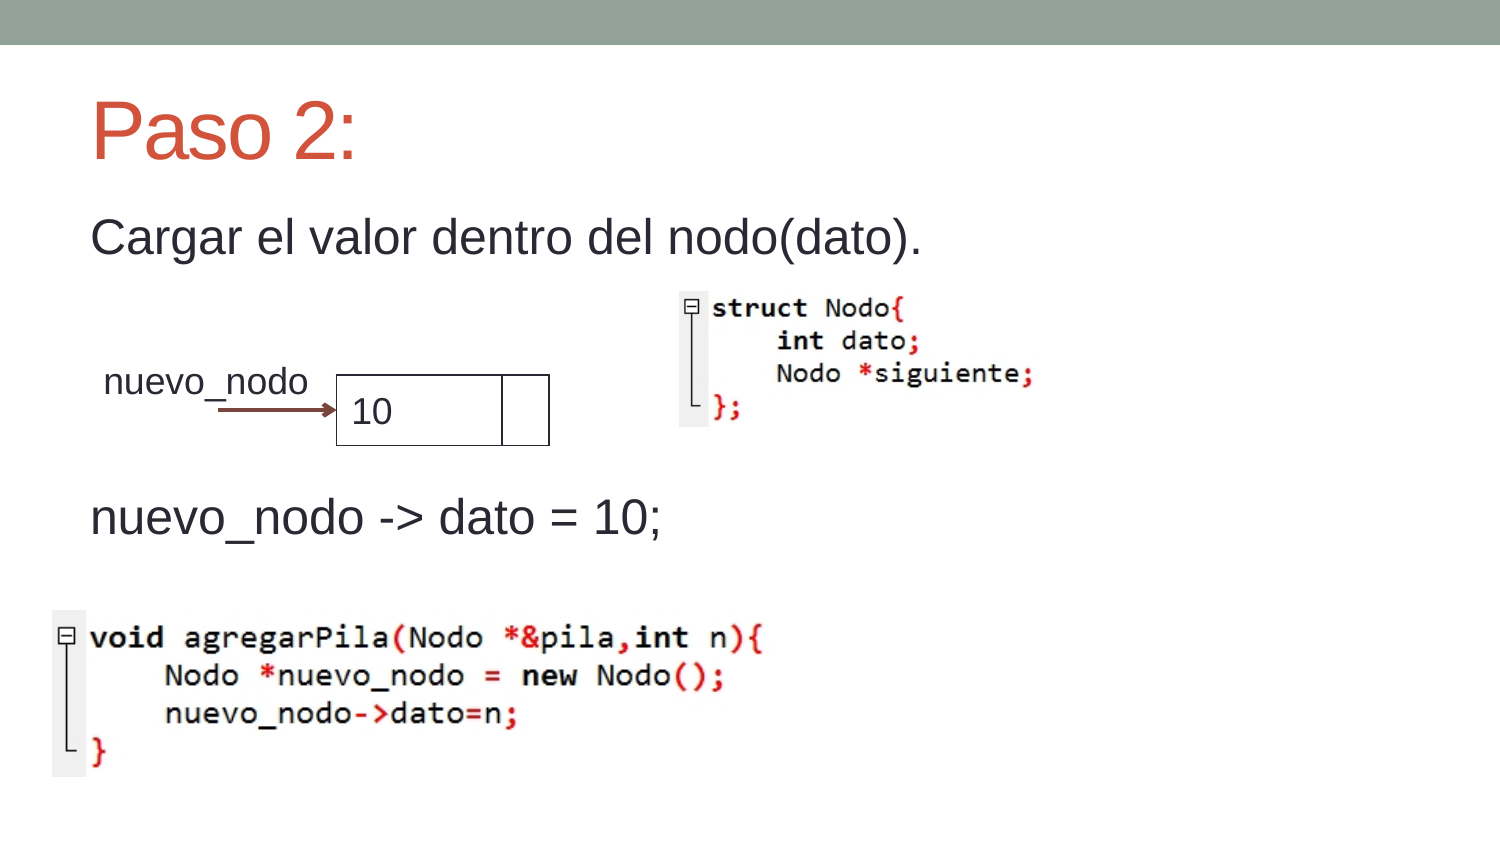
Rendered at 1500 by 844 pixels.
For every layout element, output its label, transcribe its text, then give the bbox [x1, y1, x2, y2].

text_box nuevo_nodo [88, 349, 361, 410]
text_box 10 [336, 379, 490, 440]
picture [678, 291, 1058, 428]
table_header [337, 376, 501, 445]
title Paso 2: [75, 65, 1425, 188]
picture [52, 610, 775, 777]
list Cargar el valor dentro del nodo(dato). nuevo_nodo -> dato = 10; [75, 196, 1425, 797]
table_header [503, 376, 548, 445]
